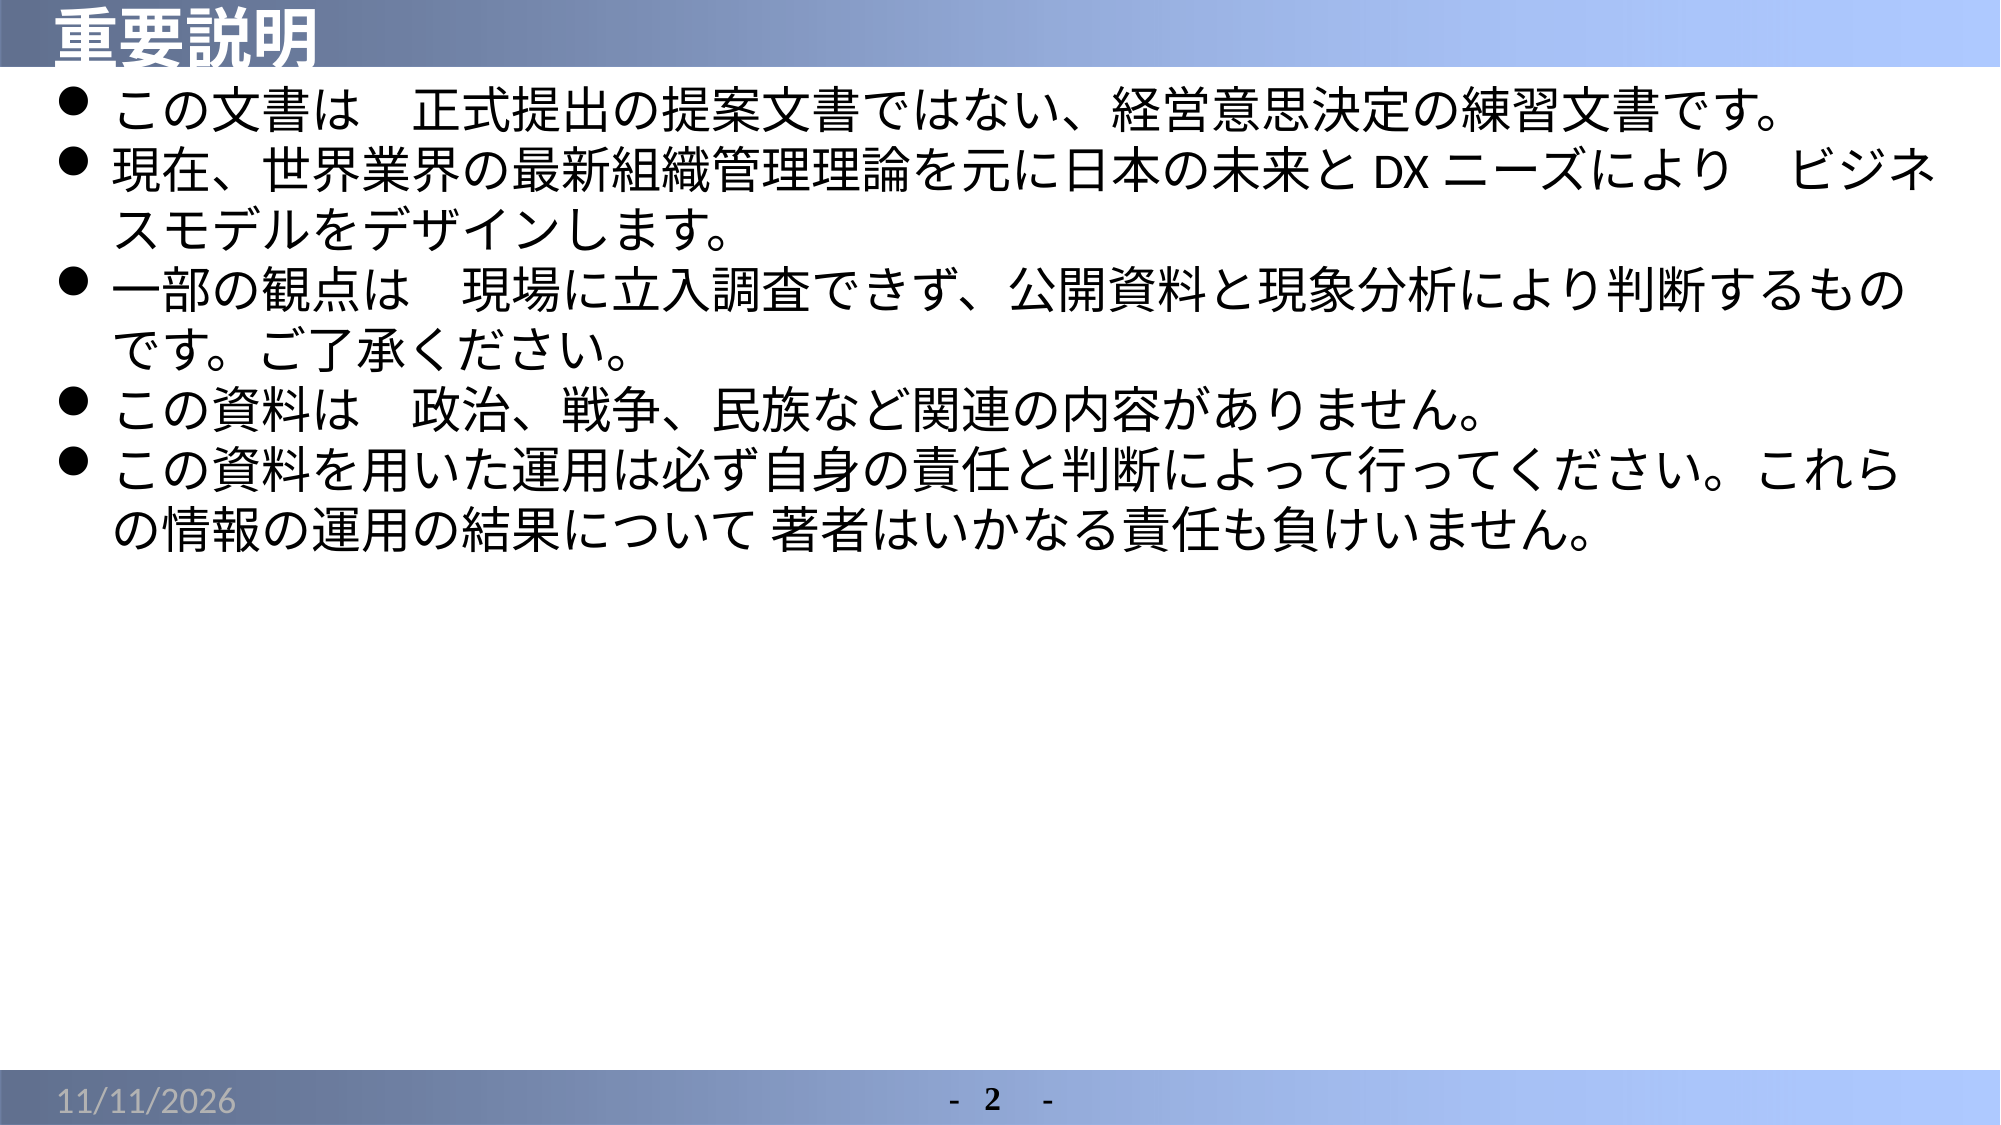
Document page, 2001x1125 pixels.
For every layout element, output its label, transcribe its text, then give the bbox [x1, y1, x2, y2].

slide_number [55, 1076, 516, 1122]
slide_number - 2 - [935, 1078, 1065, 1117]
title 重要説明 [52, 0, 1946, 321]
list この文書は 正式提出の提案文書ではない、経営意思決定の練習文書です。 現在、世界業界の最新組織管理理論を元に日本の未来とDXニーズにより ビジネスモデルをデザインします。 一部の観点は 現場に立入調査できず、公開資料と現象分析により判断するものです。ご了承ください。 この資料は 政治、戦争、民族など関連の内容がありません。 この資料を用いた運用は必ず自身の責任と判断によって行ってください。これらの情報の運用の結果について 著者はいかなる責任も負けいません。 [54, 78, 1948, 563]
